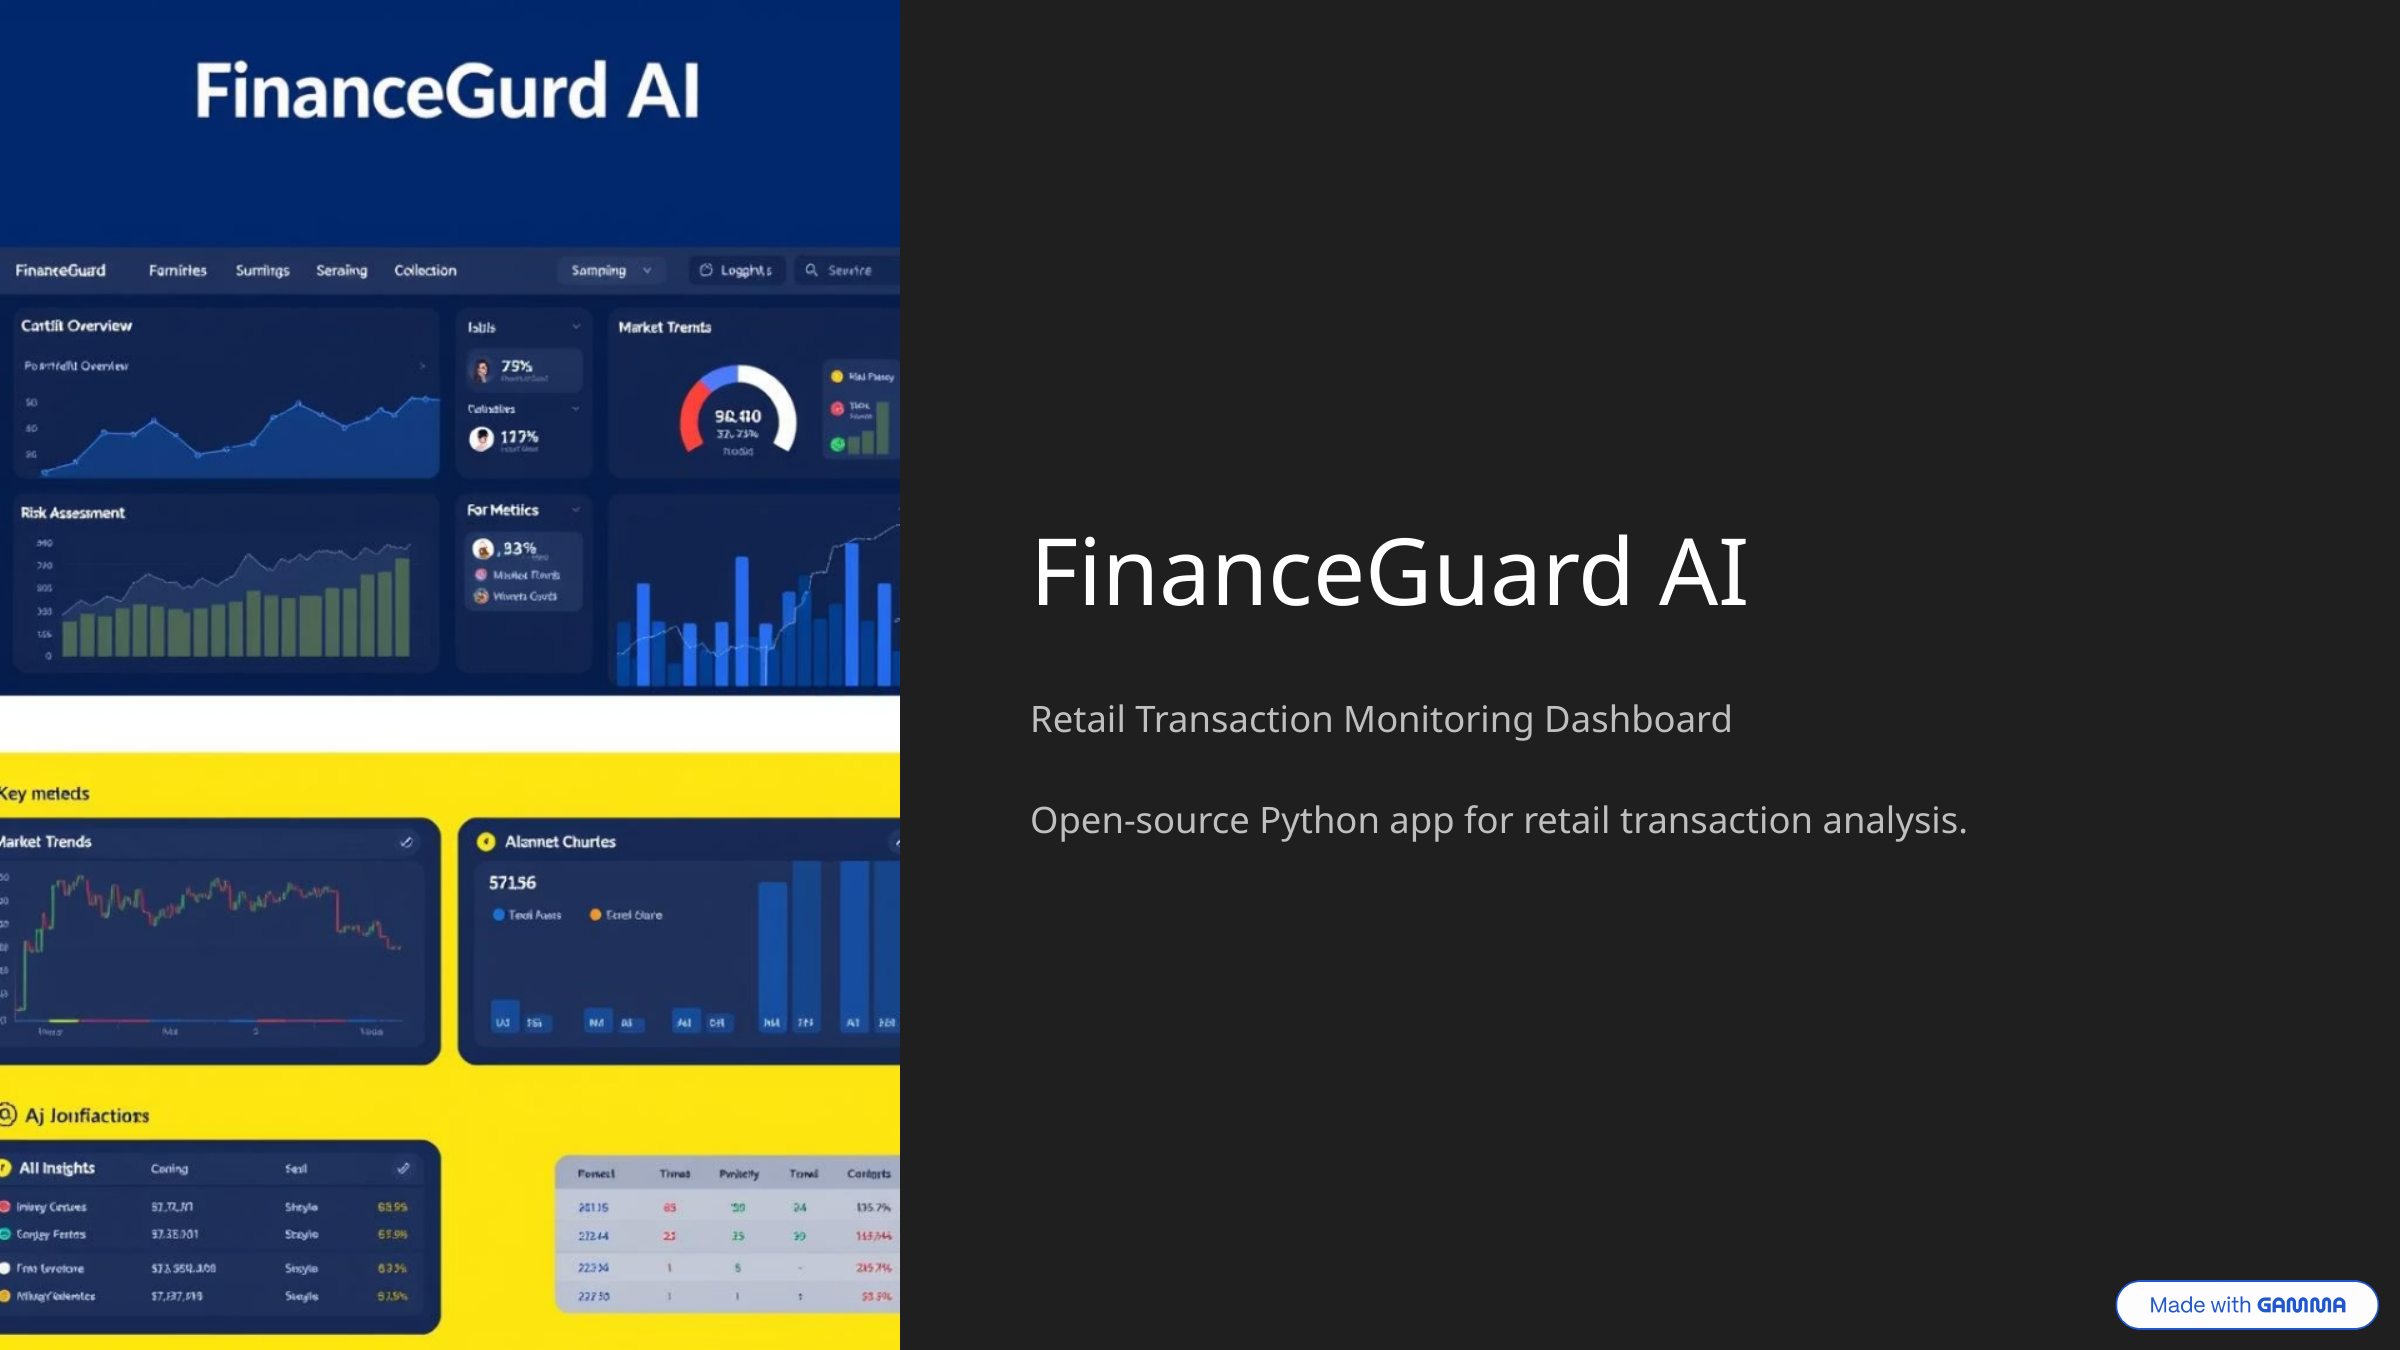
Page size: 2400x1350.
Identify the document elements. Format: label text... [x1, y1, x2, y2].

text_box Open-source Python app for retail transaction analysis. [1030, 781, 2270, 842]
picture [0, 0, 900, 1350]
text_box FinanceGuard AI [1030, 508, 1961, 625]
picture [2106, 1271, 2389, 1339]
text_box Retail Transaction Monitoring Dashboard [1030, 680, 2270, 740]
